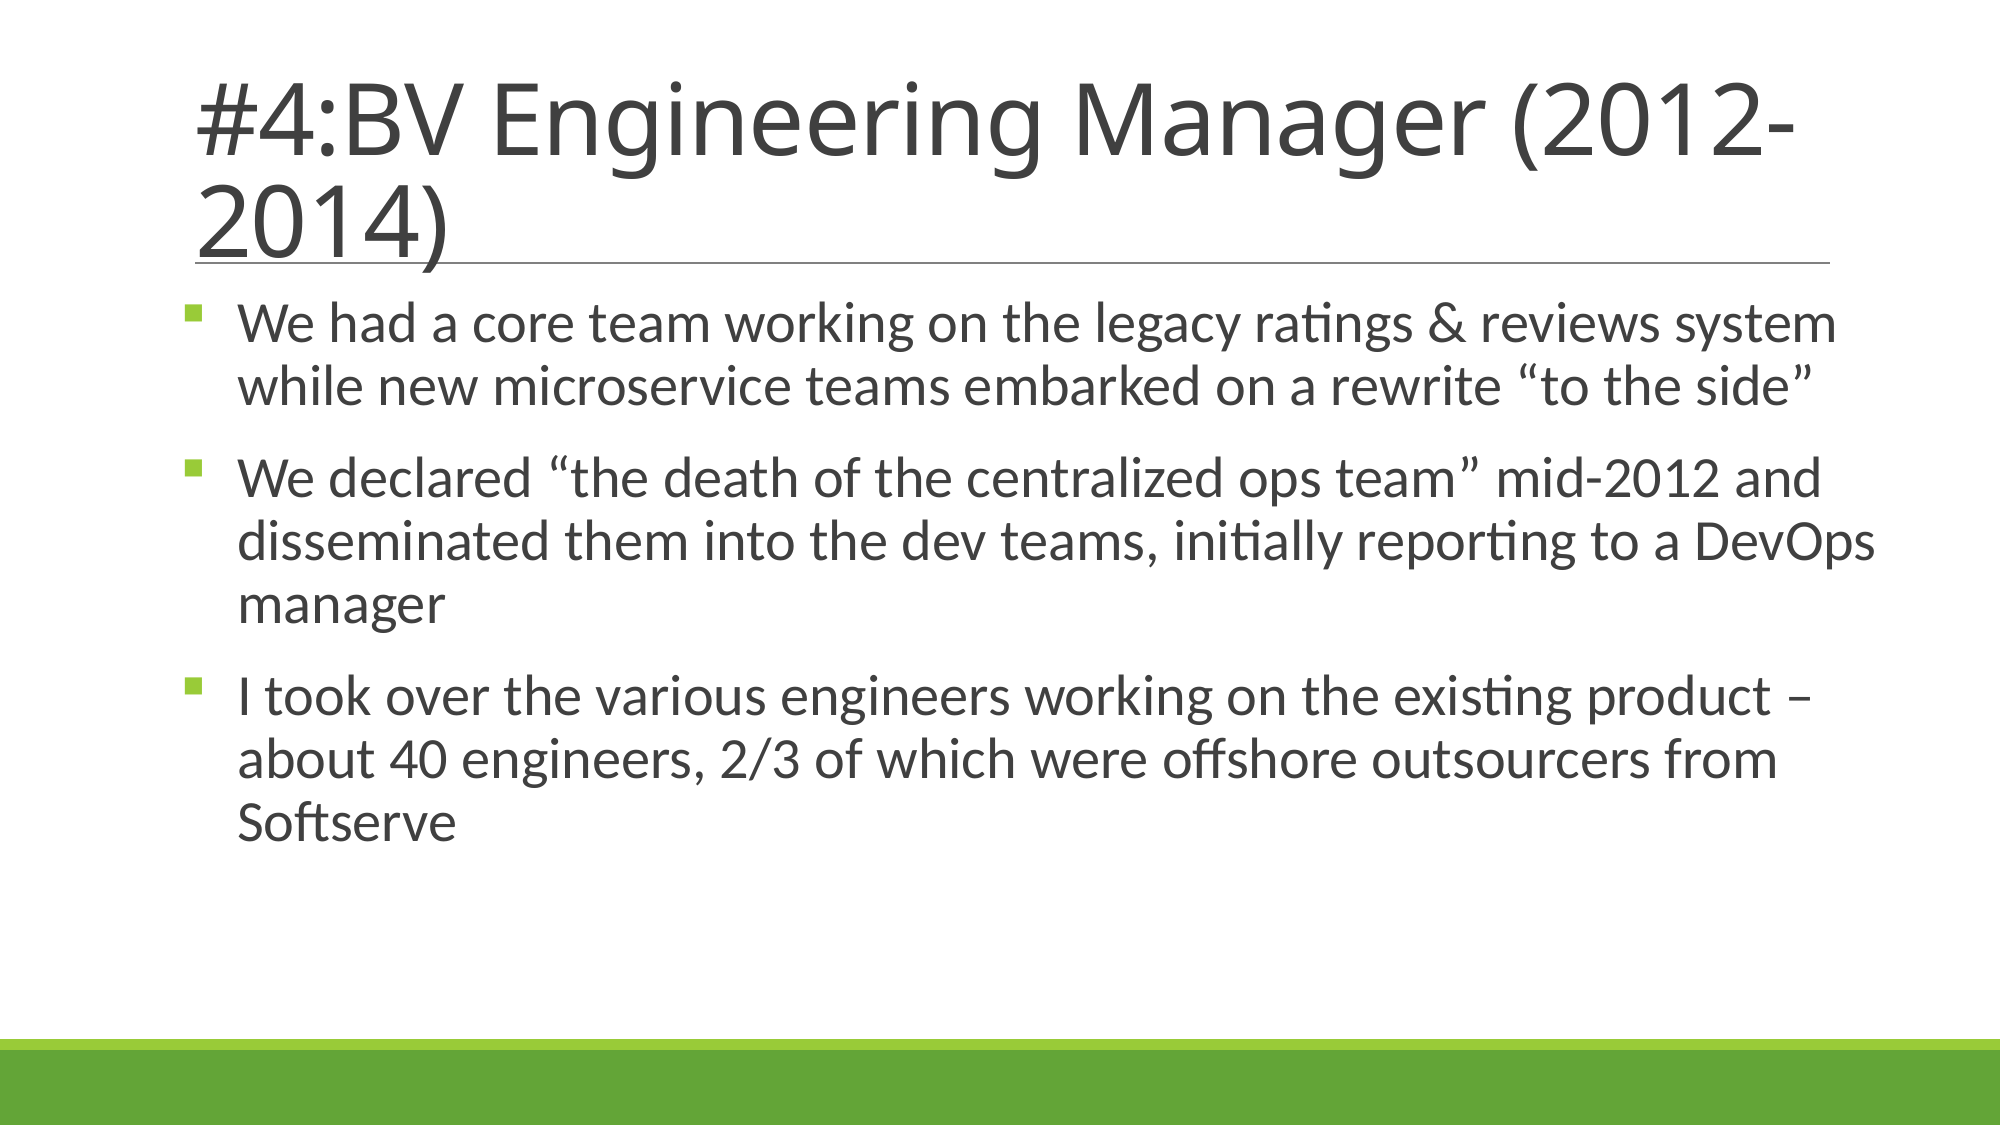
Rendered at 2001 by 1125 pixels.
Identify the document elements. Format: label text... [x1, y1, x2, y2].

title #4:BV Engineering Manager (2012-2014) [180, 47, 1893, 285]
list We had a core team working on the legacy ratings & reviews system while new microservice teams embarked on a rewrite “to the side” We declared “the death of the centralized ops team” mid-2012 and disseminated them into the dev teams, initially reporting to a DevOps manager I took over the various engineers working on the existing product – about 40 engineers, 2/3 of which were offshore outsourcers from Softserve [180, 285, 1893, 1013]
